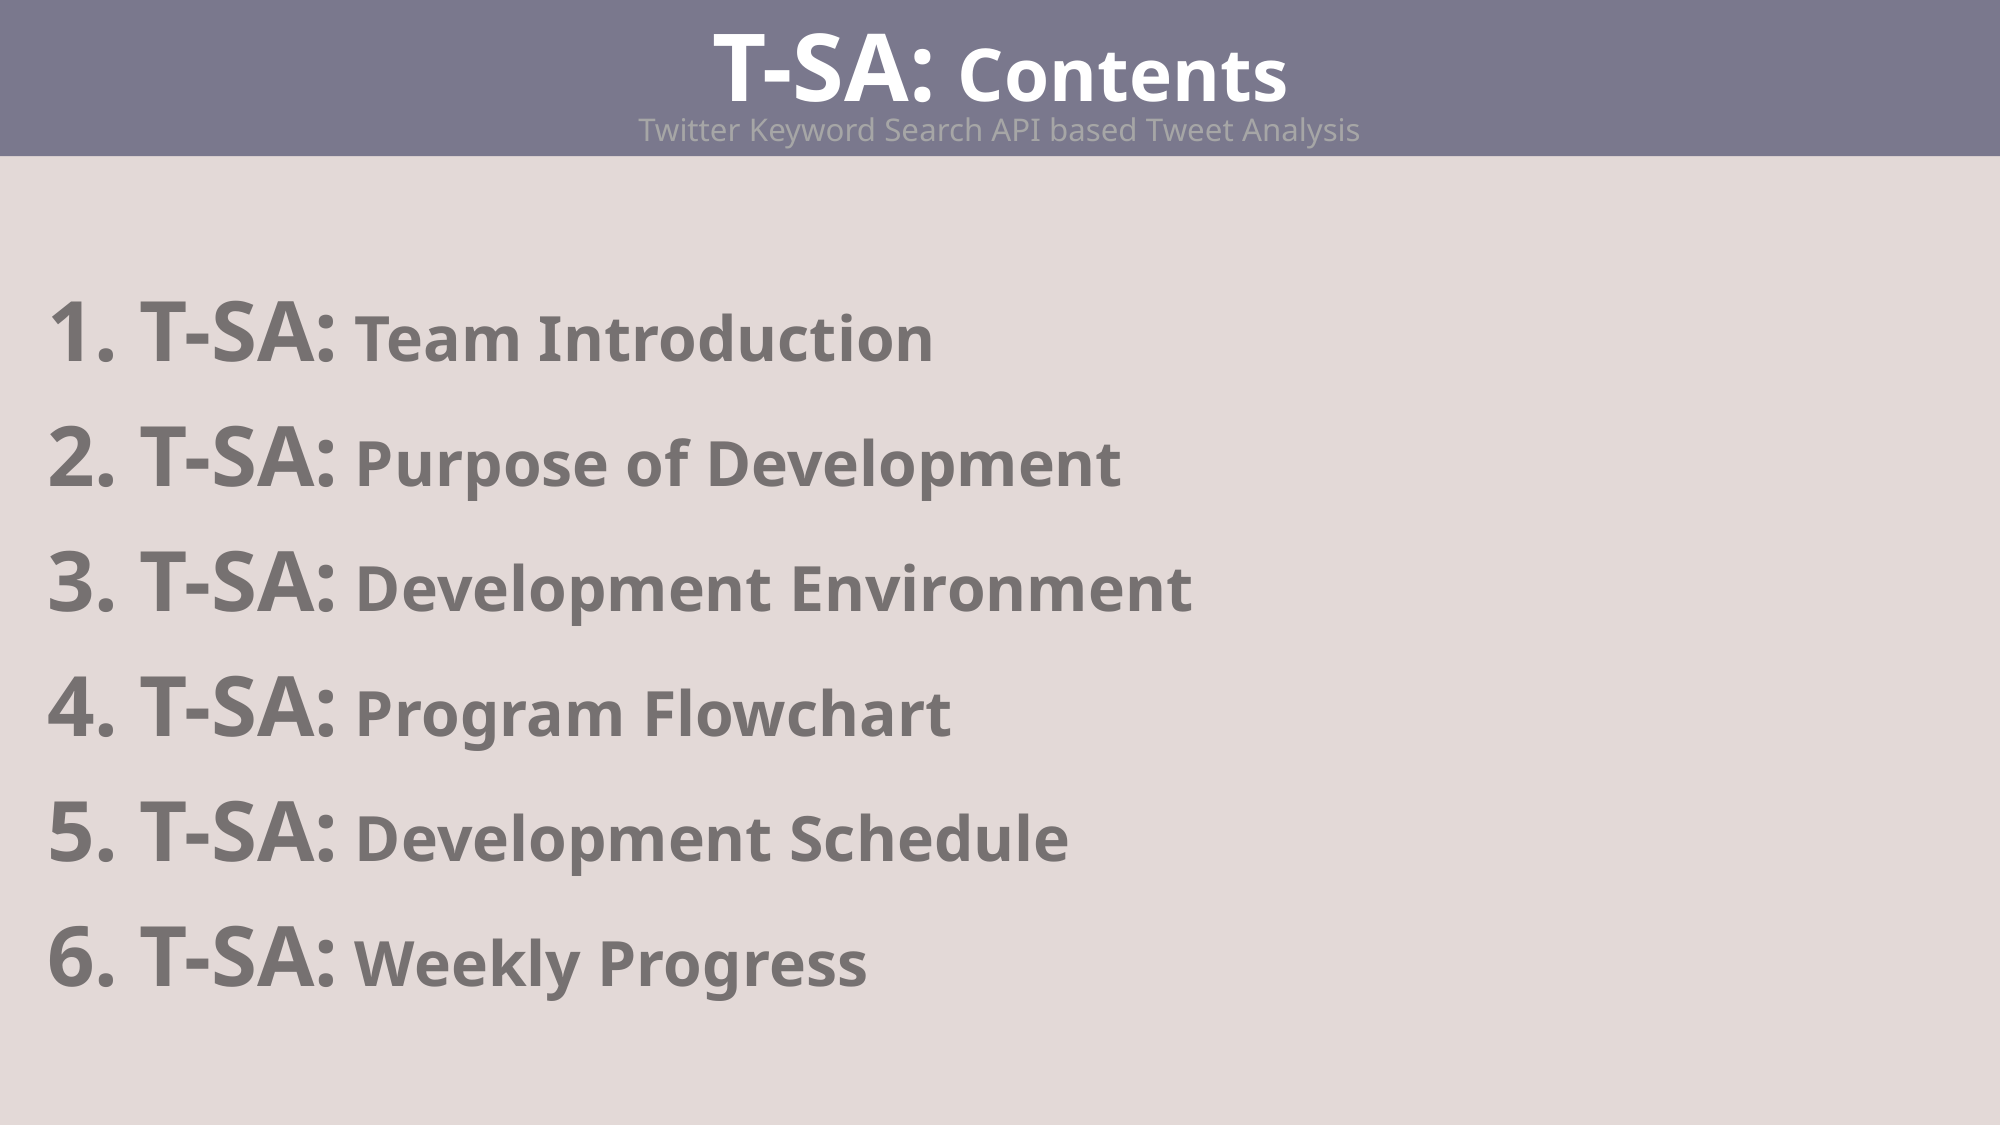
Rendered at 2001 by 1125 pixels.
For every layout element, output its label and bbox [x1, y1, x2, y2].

text_box [0, 0, 2000, 1125]
